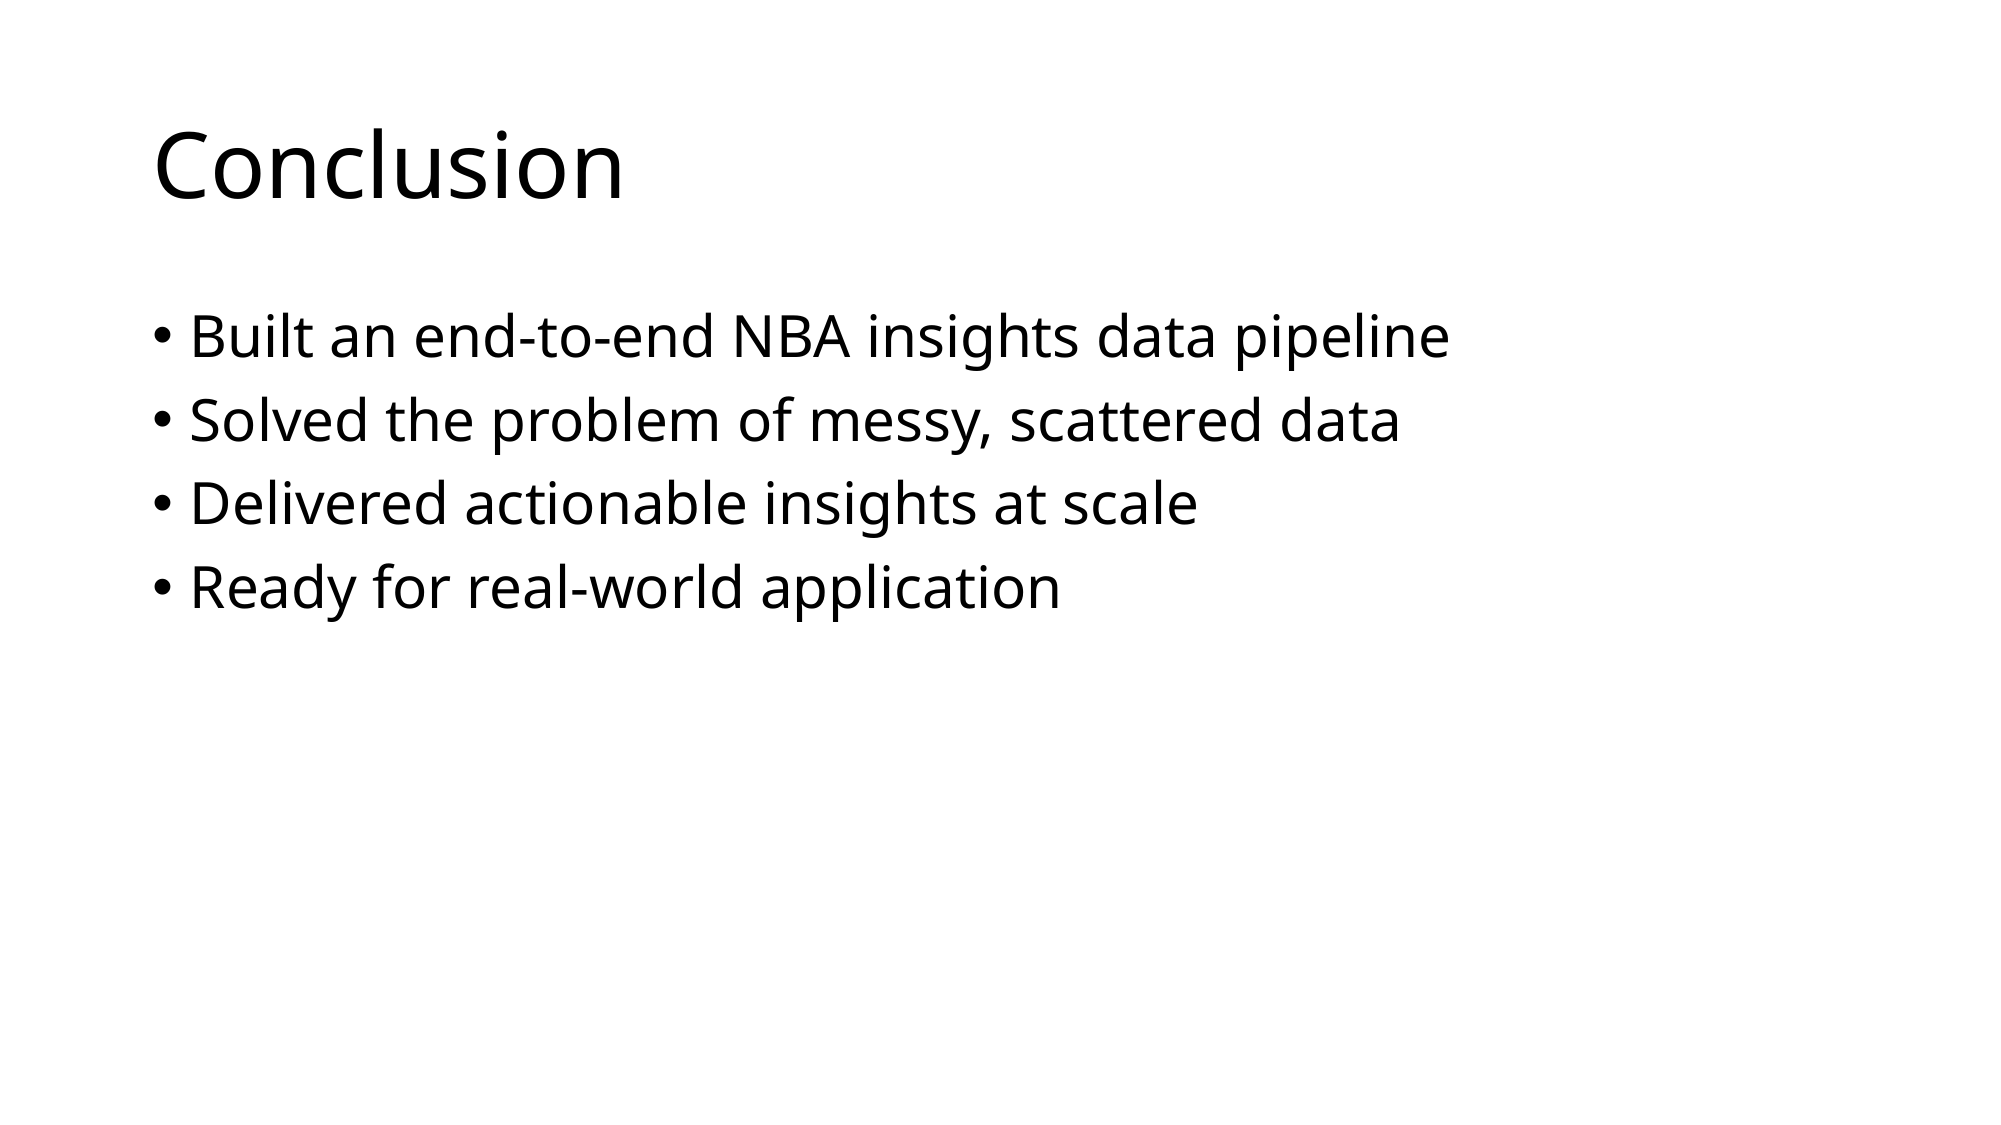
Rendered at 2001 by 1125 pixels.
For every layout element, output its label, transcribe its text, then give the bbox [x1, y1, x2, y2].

title Conclusion [137, 59, 1863, 278]
list Built an end-to-end NBA insights data pipeline Solved the problem of messy, scattered data Delivered actionable insights at scale Ready for real-world application [137, 299, 1863, 1014]
